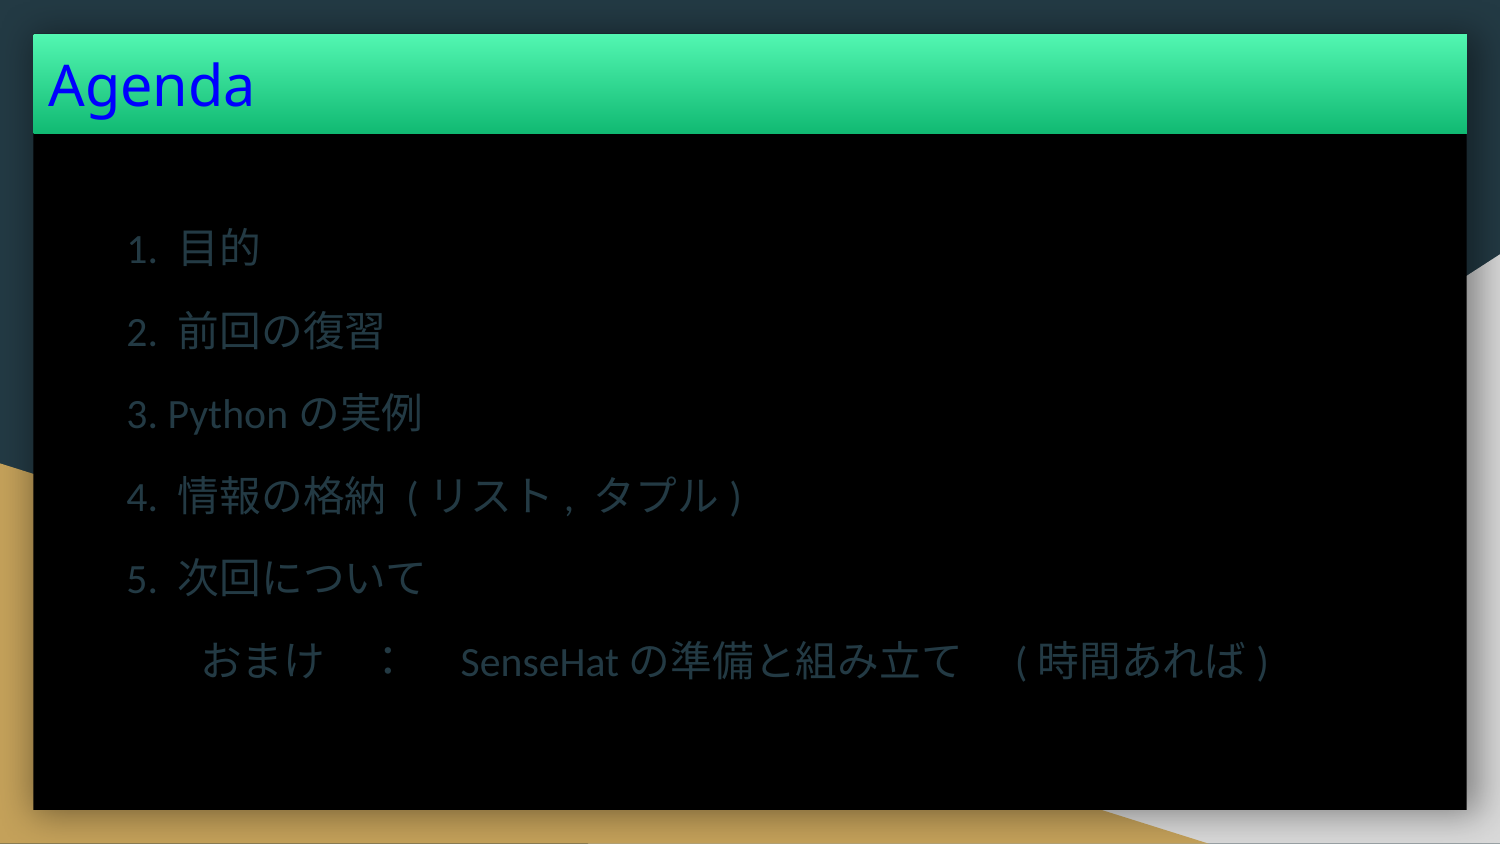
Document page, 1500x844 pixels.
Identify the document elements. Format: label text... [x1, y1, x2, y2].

text_box 1. 目的 2. 前回の復習 3. Pythonの実例 4. 情報の格納 (リスト, タプル) 5. 次回について おまけ ： SenseHatの準備と組み立て (時間あれば) [60, 199, 1441, 780]
text_box Agenda [33, 34, 1467, 134]
